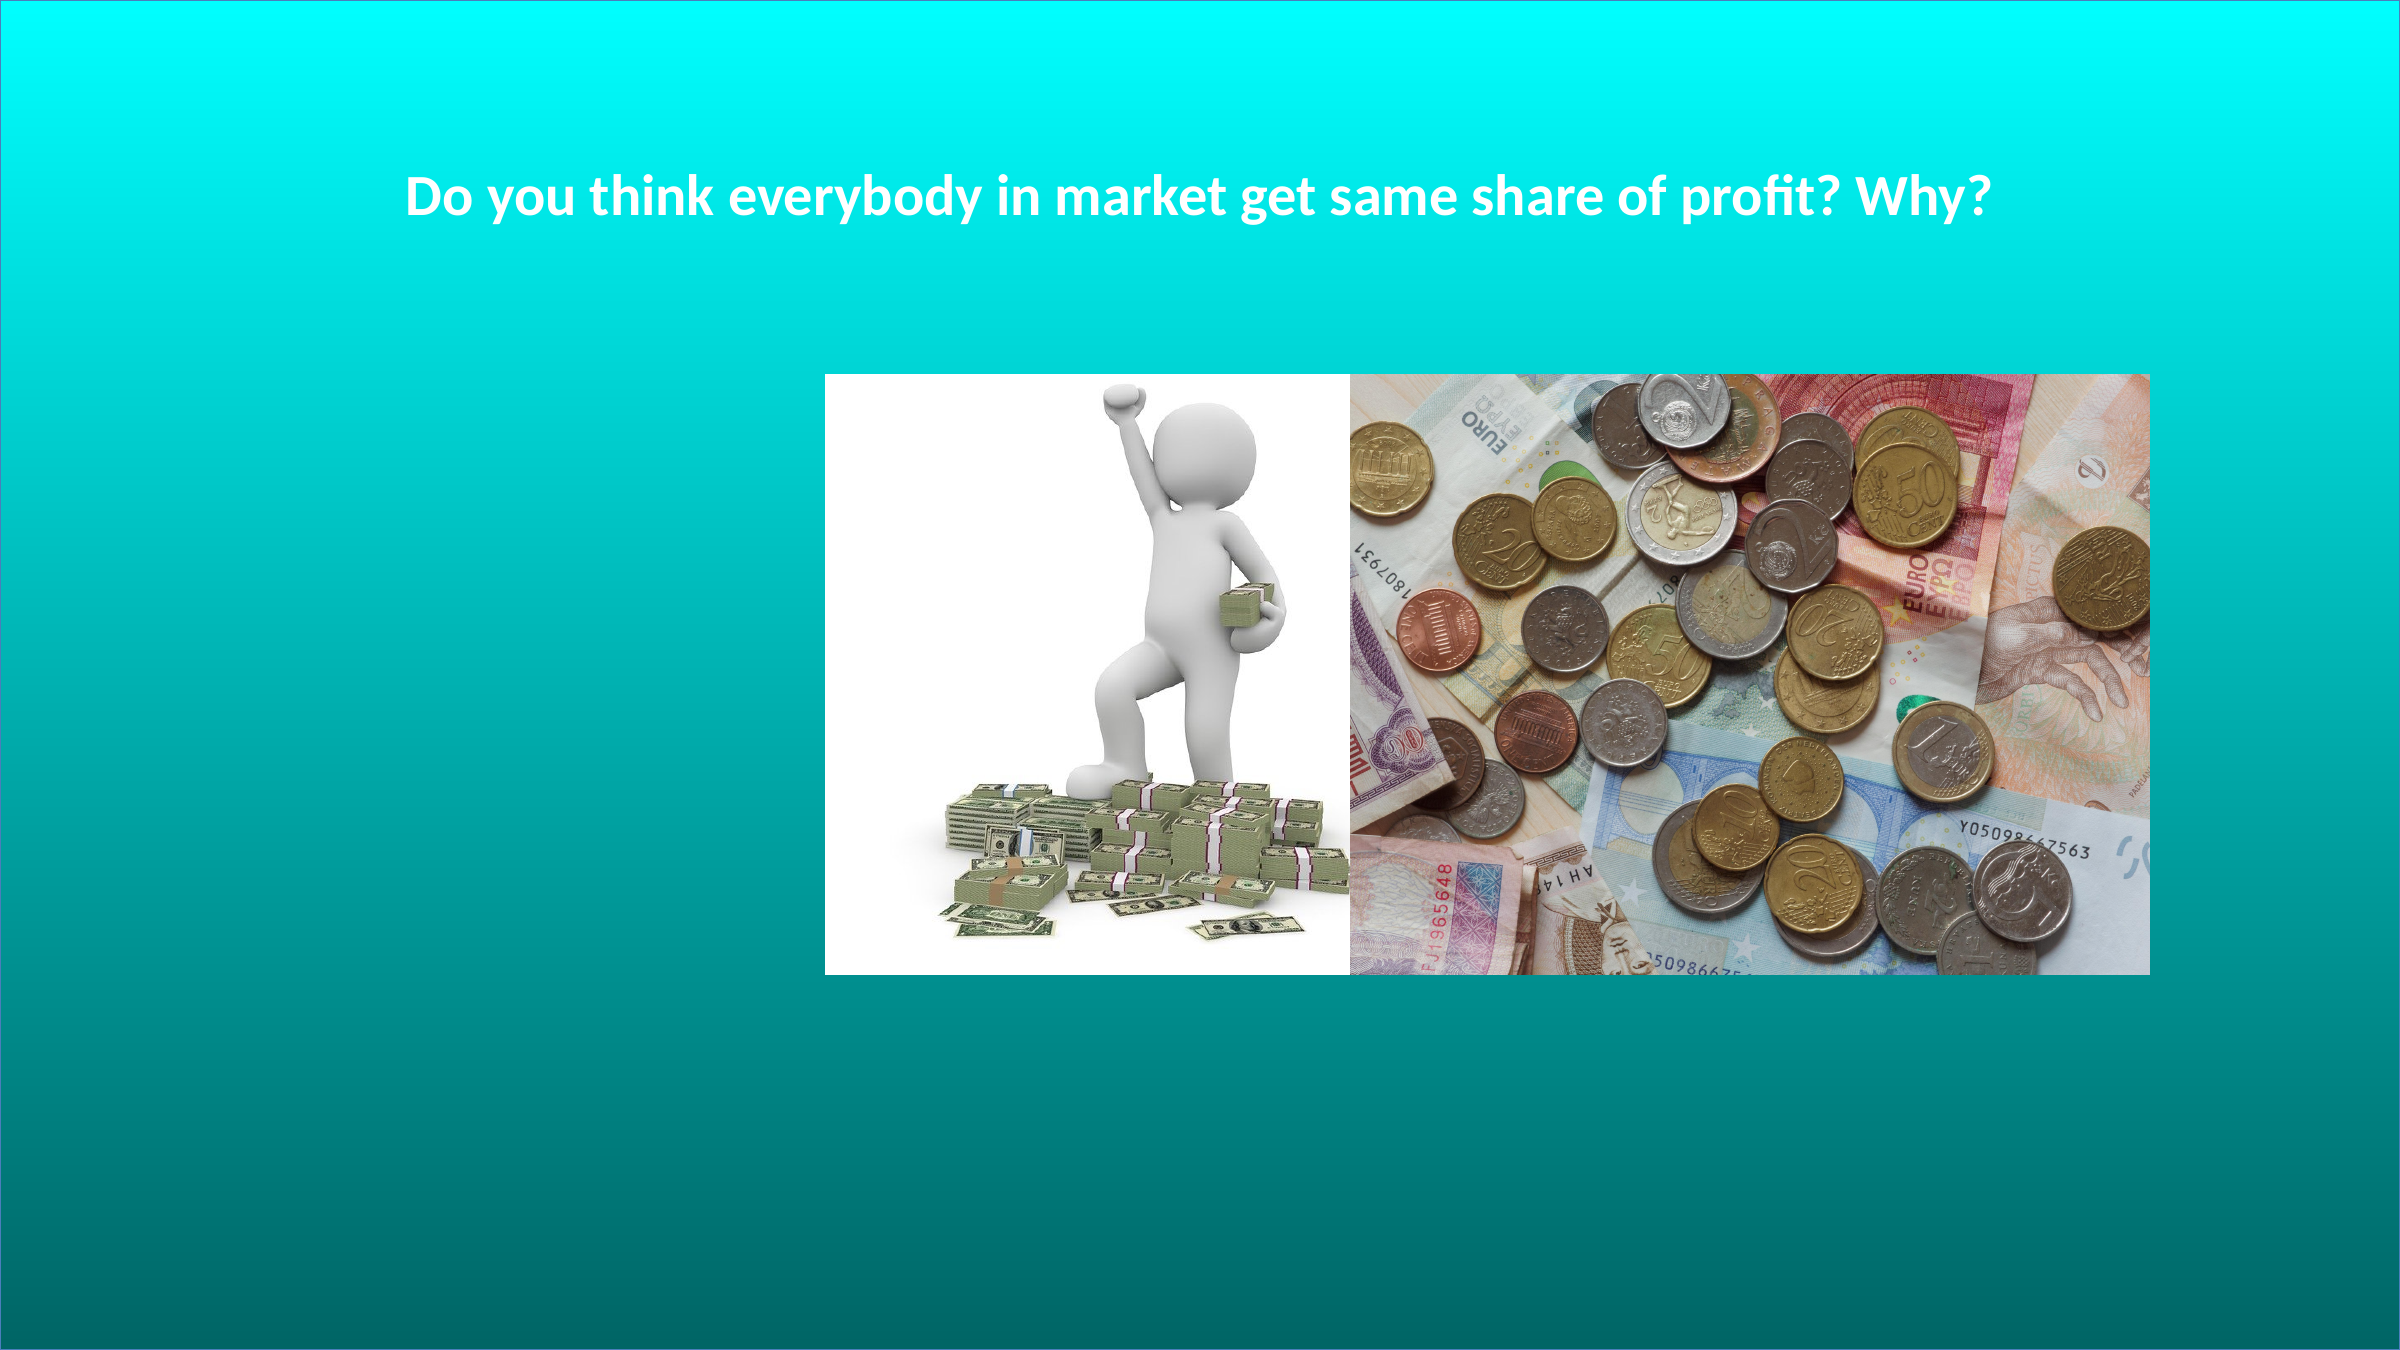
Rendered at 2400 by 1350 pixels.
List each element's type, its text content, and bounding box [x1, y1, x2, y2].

text_box Do you think everybody in market get same share of profit? Why? [391, 150, 2009, 235]
picture [824, 374, 2151, 976]
text_box [0, 0, 2400, 1350]
